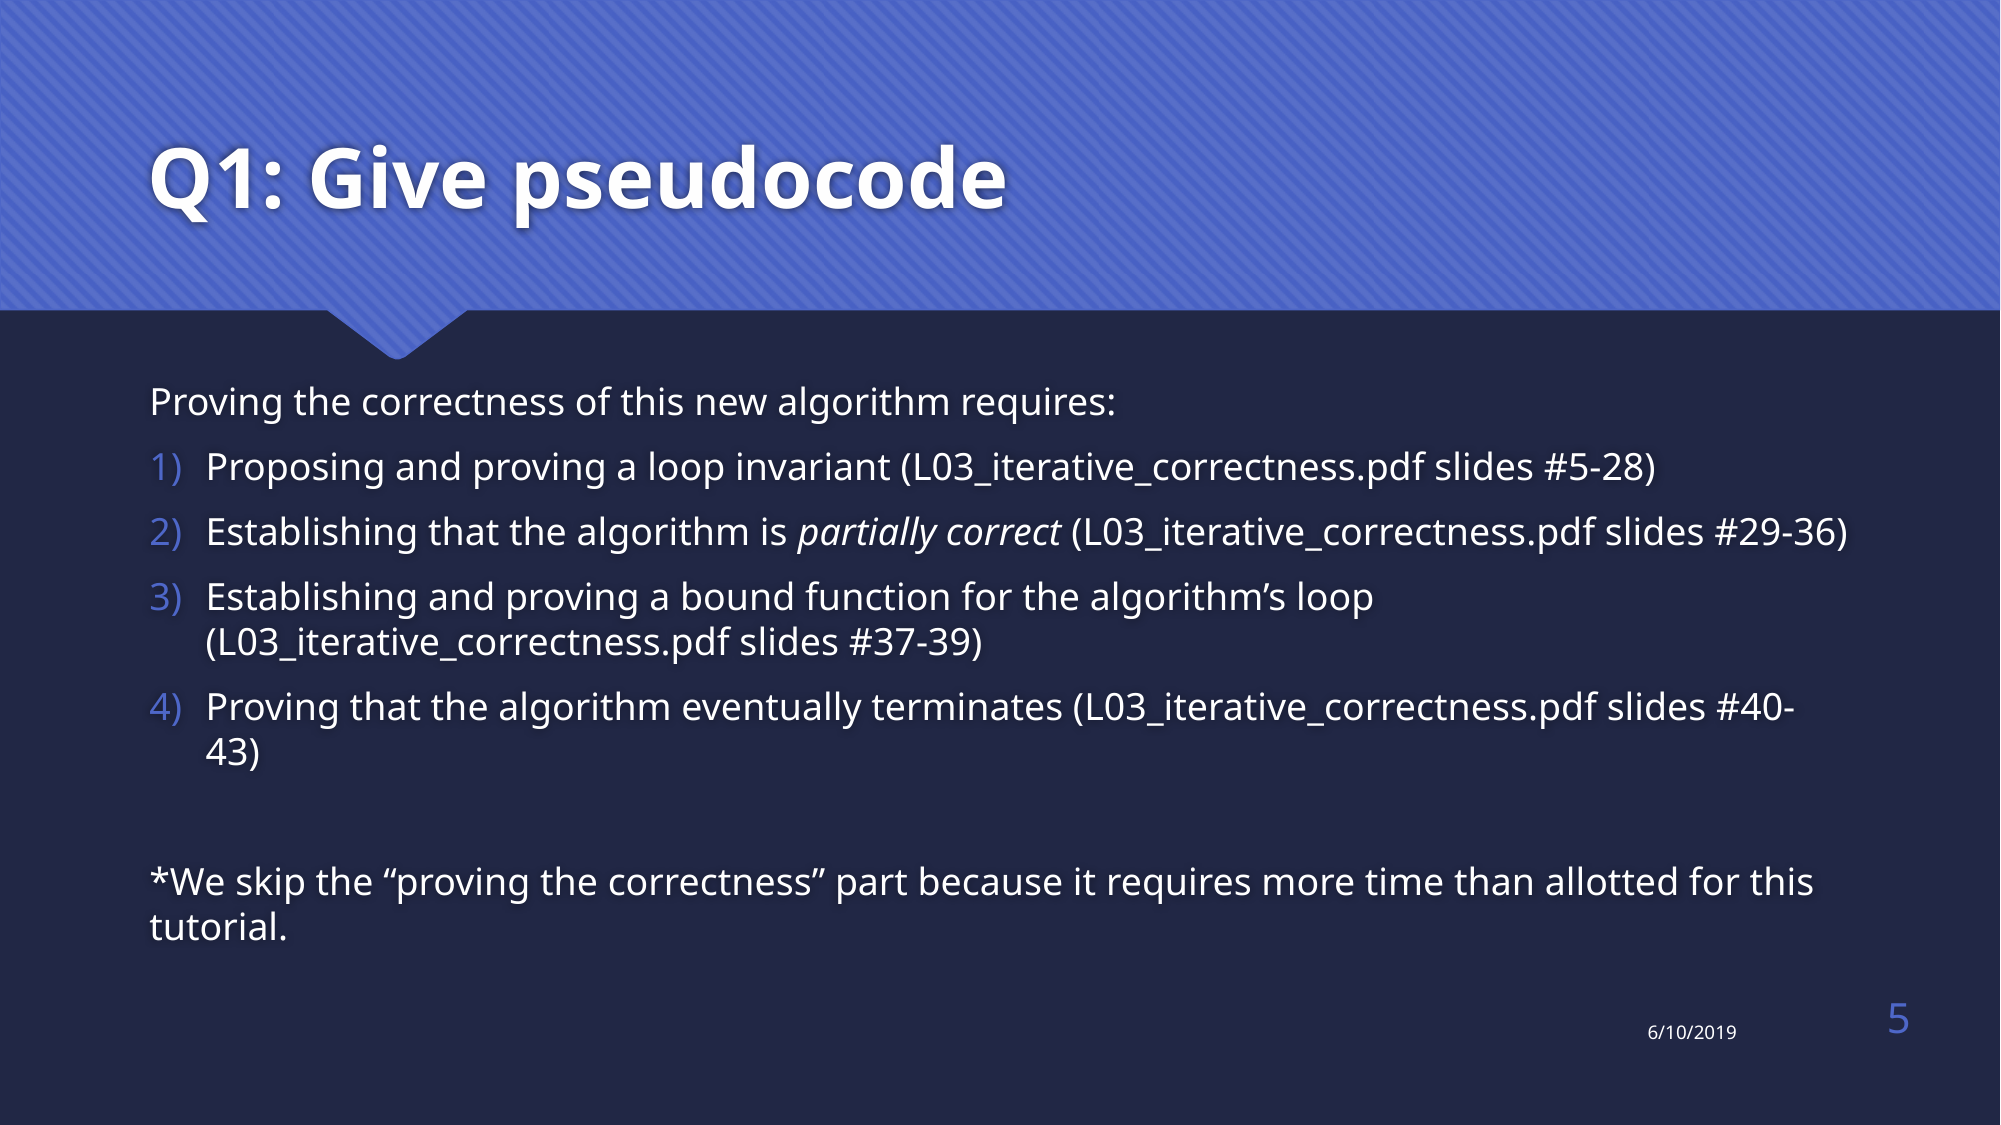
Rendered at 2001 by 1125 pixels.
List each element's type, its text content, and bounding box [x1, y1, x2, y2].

list Proving the correctness of this new algorithm requires: Proposing and proving a loop invariant (L03_iterative_correctness.pdf slides #5-28) Establishing that the algorithm is partially correct (L03_iterative_correctness.pdf slides #29-36) Establishing and proving a bound function for the algorithm’s loop (L03_iterative_correctness.pdf slides #37-39) Proving that the algorithm eventually terminates (L03_iterative_correctness.pdf slides #40-43) *We skip the “proving the correctness” part because it requires more time than allotted for this tutorial. [134, 364, 1866, 962]
slide_number 5 [1751, 970, 1926, 1051]
title Q1: Give pseudocode [132, 73, 1868, 233]
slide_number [1531, 991, 1751, 1051]
